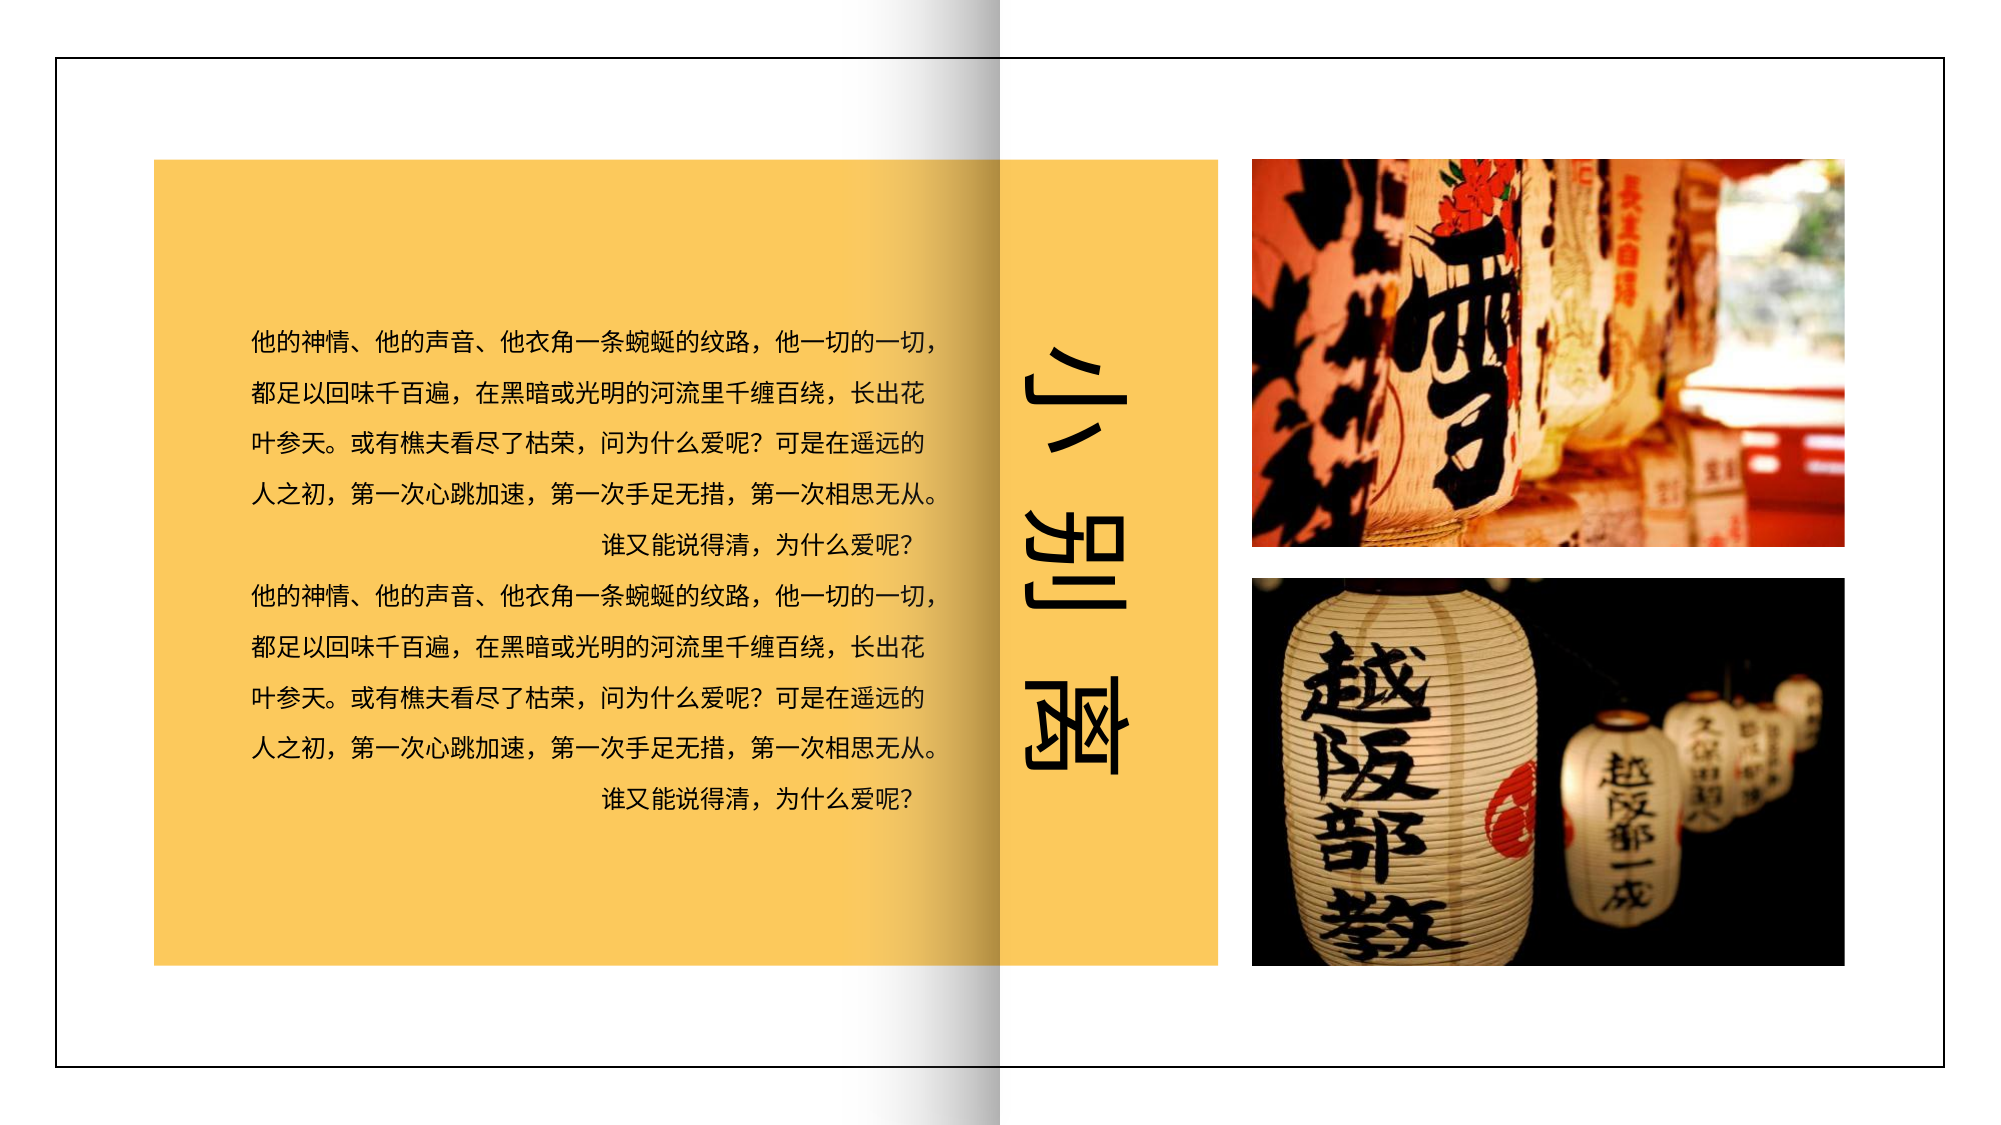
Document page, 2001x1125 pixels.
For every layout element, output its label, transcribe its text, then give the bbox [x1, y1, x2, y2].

text_box [1004, 158, 1219, 967]
text_box [1251, 577, 1846, 967]
text_box [1004, 57, 1945, 1068]
text_box [1251, 158, 1846, 548]
text_box [0, 0, 1001, 1125]
text_box 小 别 离 [1004, 273, 1155, 852]
